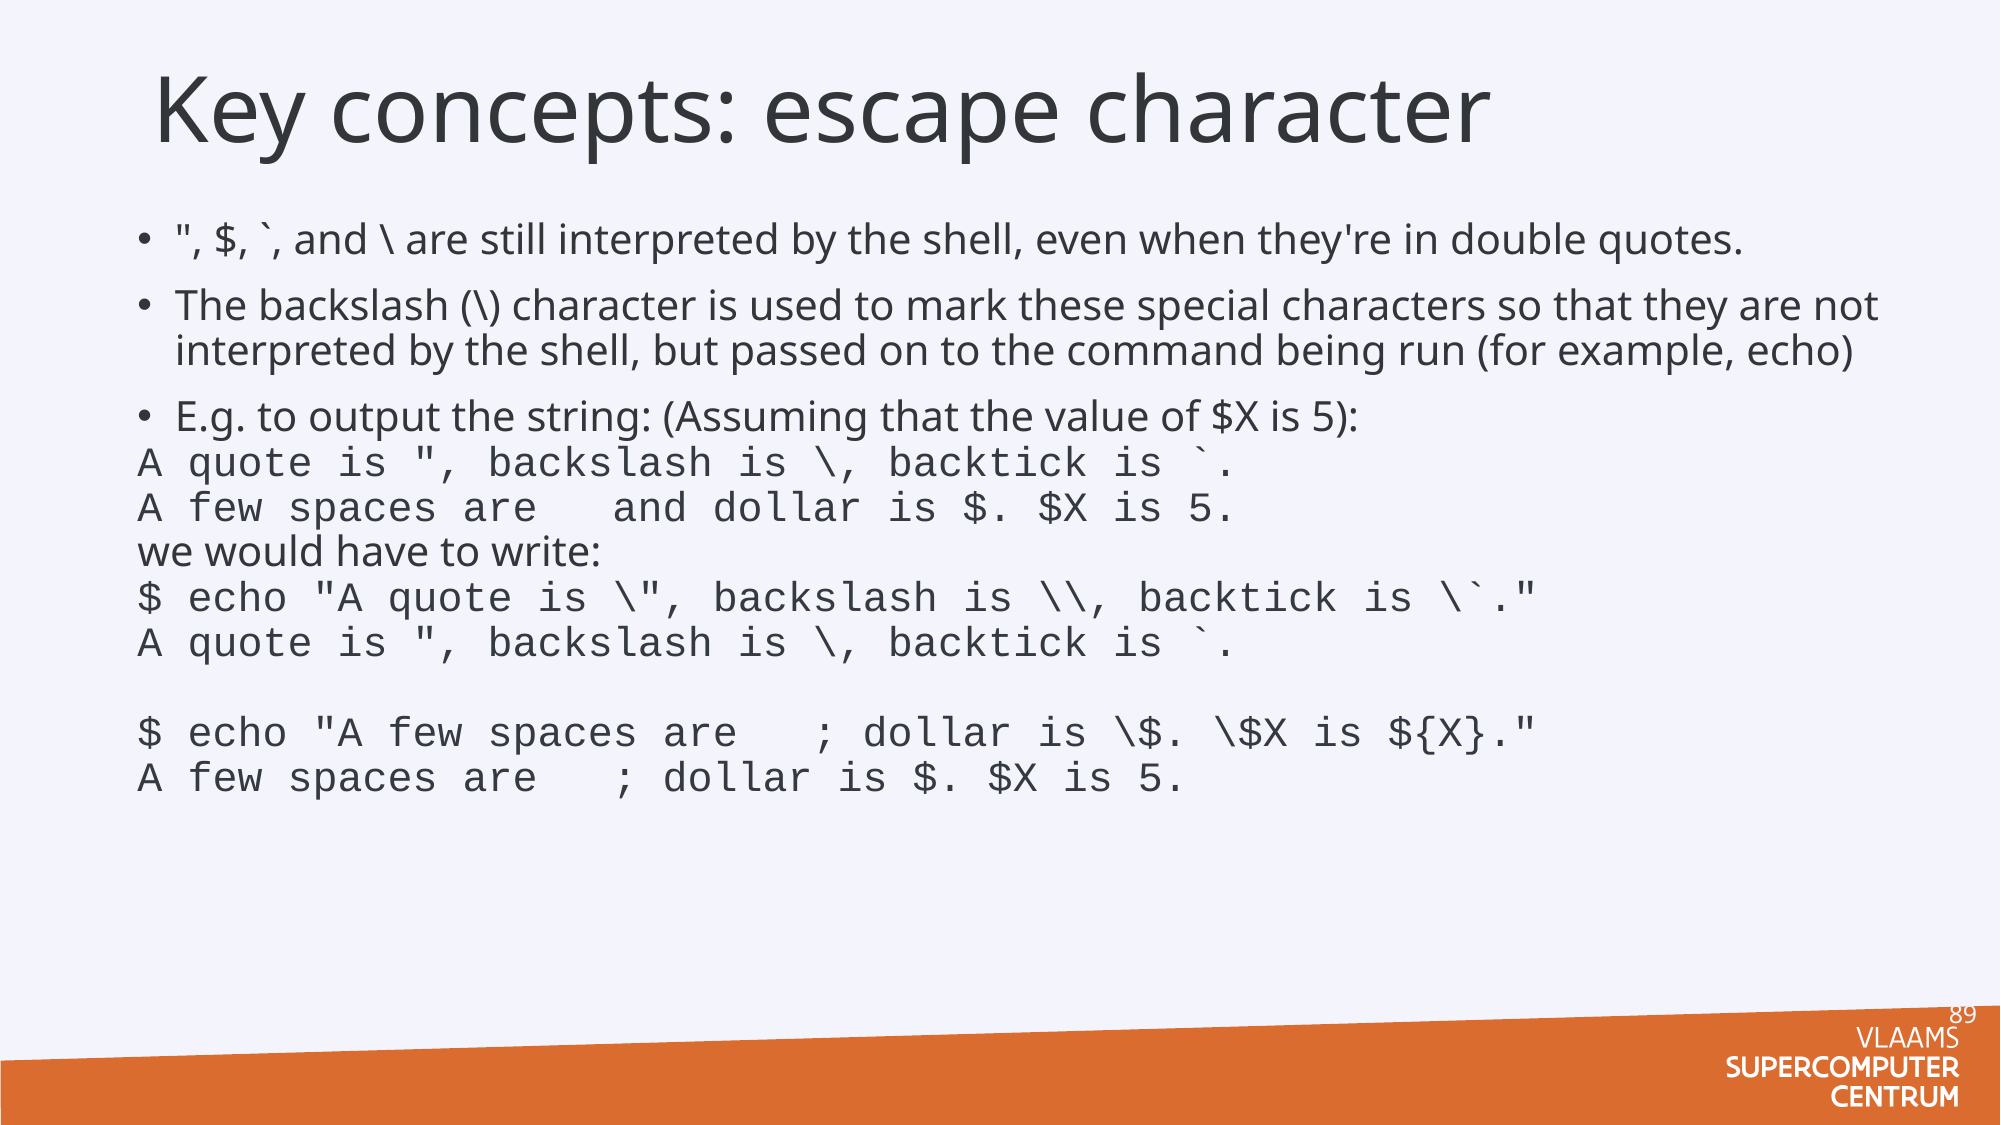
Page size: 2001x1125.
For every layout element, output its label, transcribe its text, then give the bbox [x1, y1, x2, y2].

title Key concepts: escape character [137, 4, 1863, 218]
list ", $, `, and \ are still interpreted by the shell, even when they're in double quotes. The backslash (\) character is used to mark these special characters so that they are not interpreted by the shell, but passed on to the command being run (for example, echo) E.g. to output the string: (Assuming that the value of $X is 5): A quote is ", backslash is \, backtick is `. A few spaces are and dollar is $. $X is 5. we would have to write: $ echo "A quote is \", backslash is \\, backtick is \`." A quote is ", backslash is \, backtick is `. $ echo "A few spaces are ; dollar is \$. \$X is ${X}." A few spaces are ; dollar is $. $X is 5. [137, 218, 1974, 945]
slide_number 89 [1787, 992, 1993, 1040]
picture [1725, 1021, 1960, 1117]
